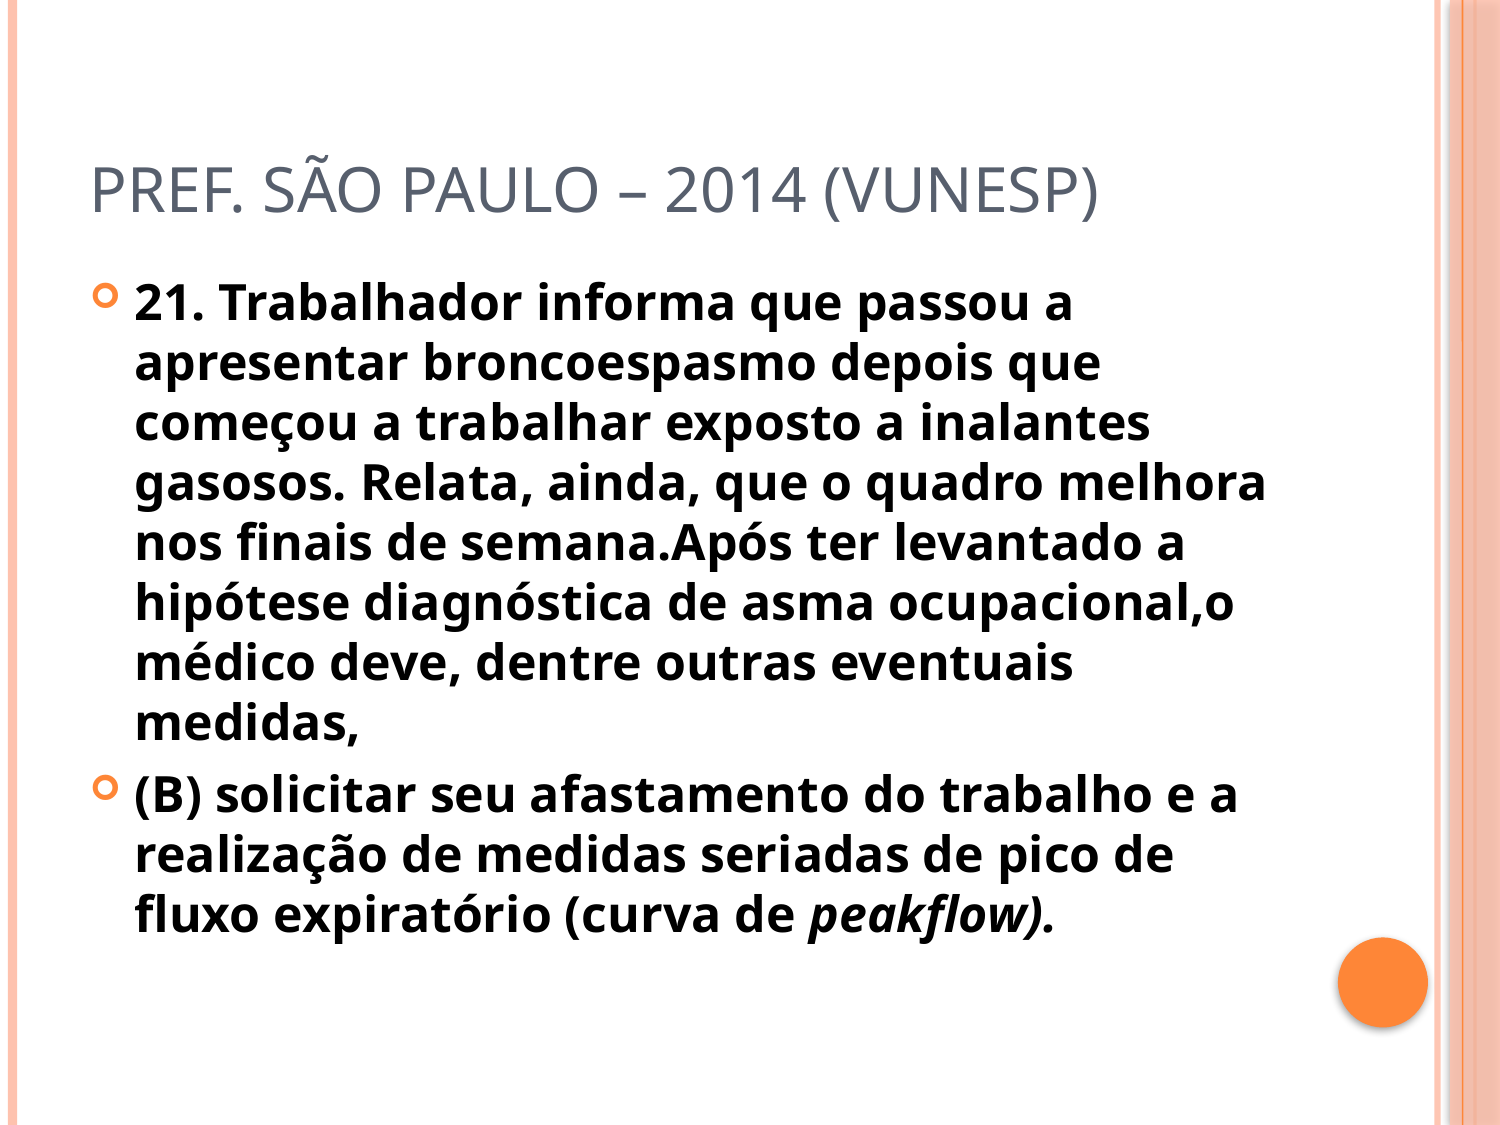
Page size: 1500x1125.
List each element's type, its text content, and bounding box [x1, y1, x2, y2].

title Pref. São paulo – 2014 (vunesp) [75, 45, 1300, 233]
list 21. Trabalhador informa que passou a apresentar broncoespasmo depois que começou a trabalhar exposto a inalantes gasosos. Relata, ainda, que o quadro melhora nos finais de semana.Após ter levantado a hipótese diagnóstica de asma ocupacional,o médico deve, dentre outras eventuais medidas, (B) solicitar seu afastamento do trabalho e a realização de medidas seriadas de pico de fluxo expiratório (curva de peakflow). [75, 262, 1300, 1062]
